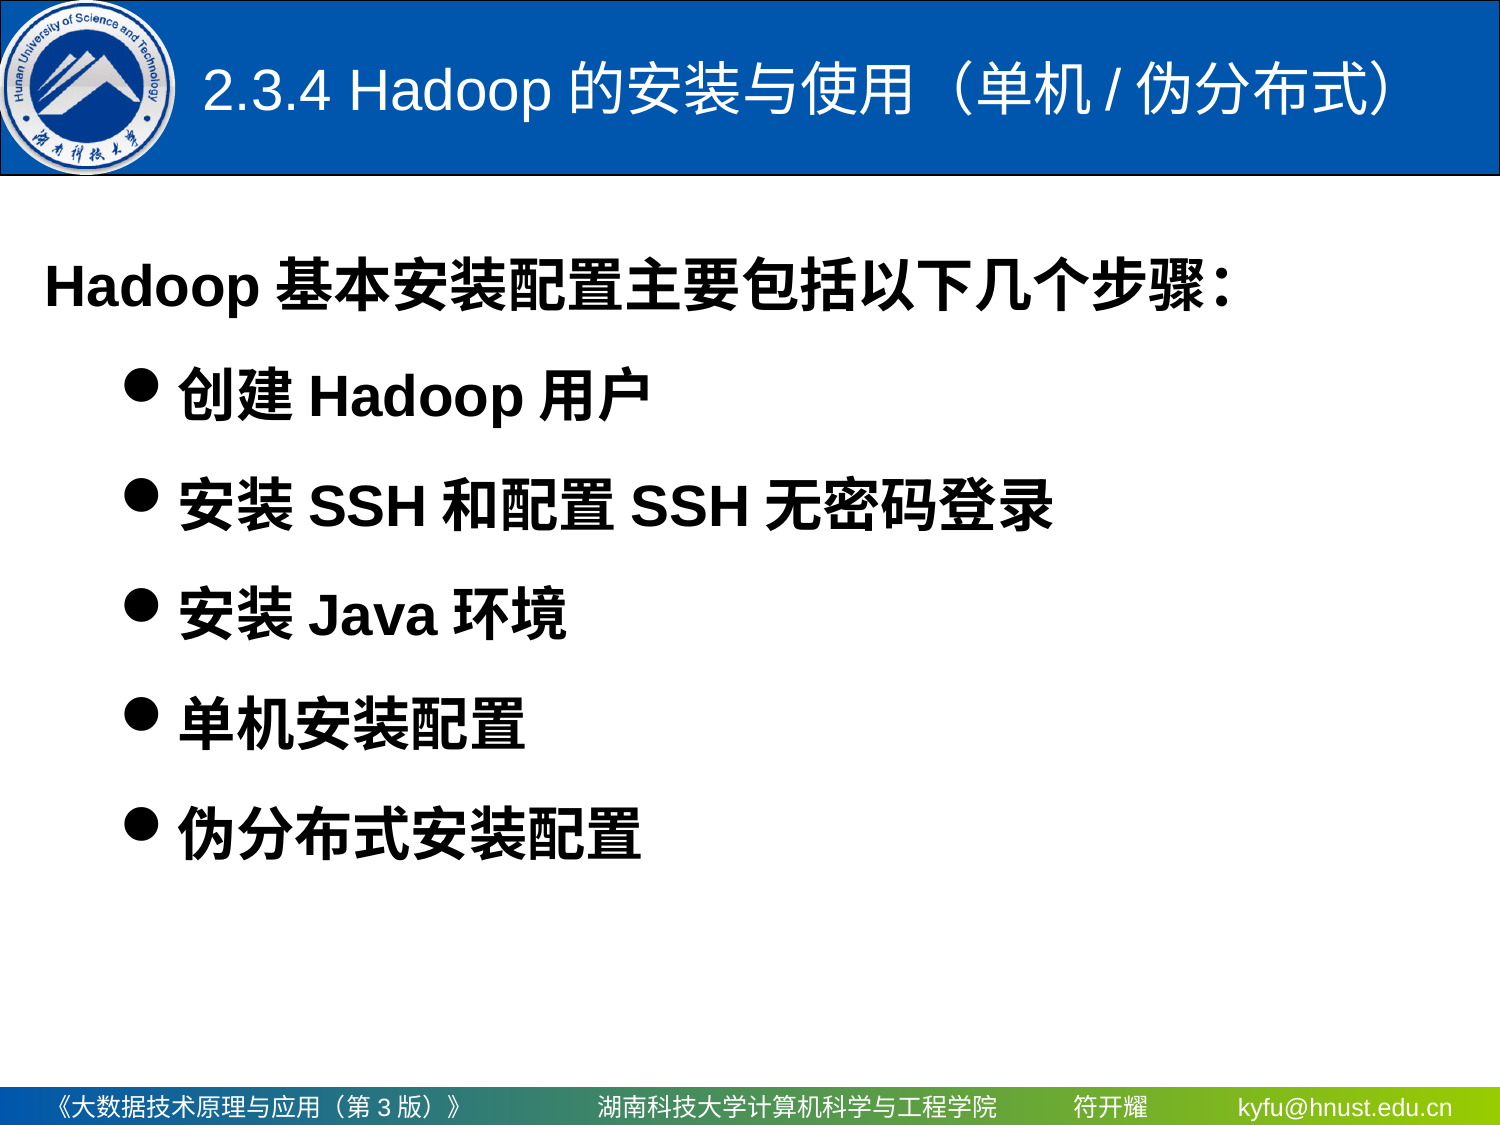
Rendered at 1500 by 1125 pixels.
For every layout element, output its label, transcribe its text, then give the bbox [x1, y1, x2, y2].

text_box Hadoop基本安装配置主要包括以下几个步骤： 创建Hadoop用户 安装SSH和配置SSH无密码登录 安装Java环境 单机安装配置 伪分布式安装配置 [29, 212, 1438, 940]
title 2.3.4 Hadoop的安装与使用（单机/伪分布式） [187, 12, 1500, 163]
picture [0, 0, 176, 175]
